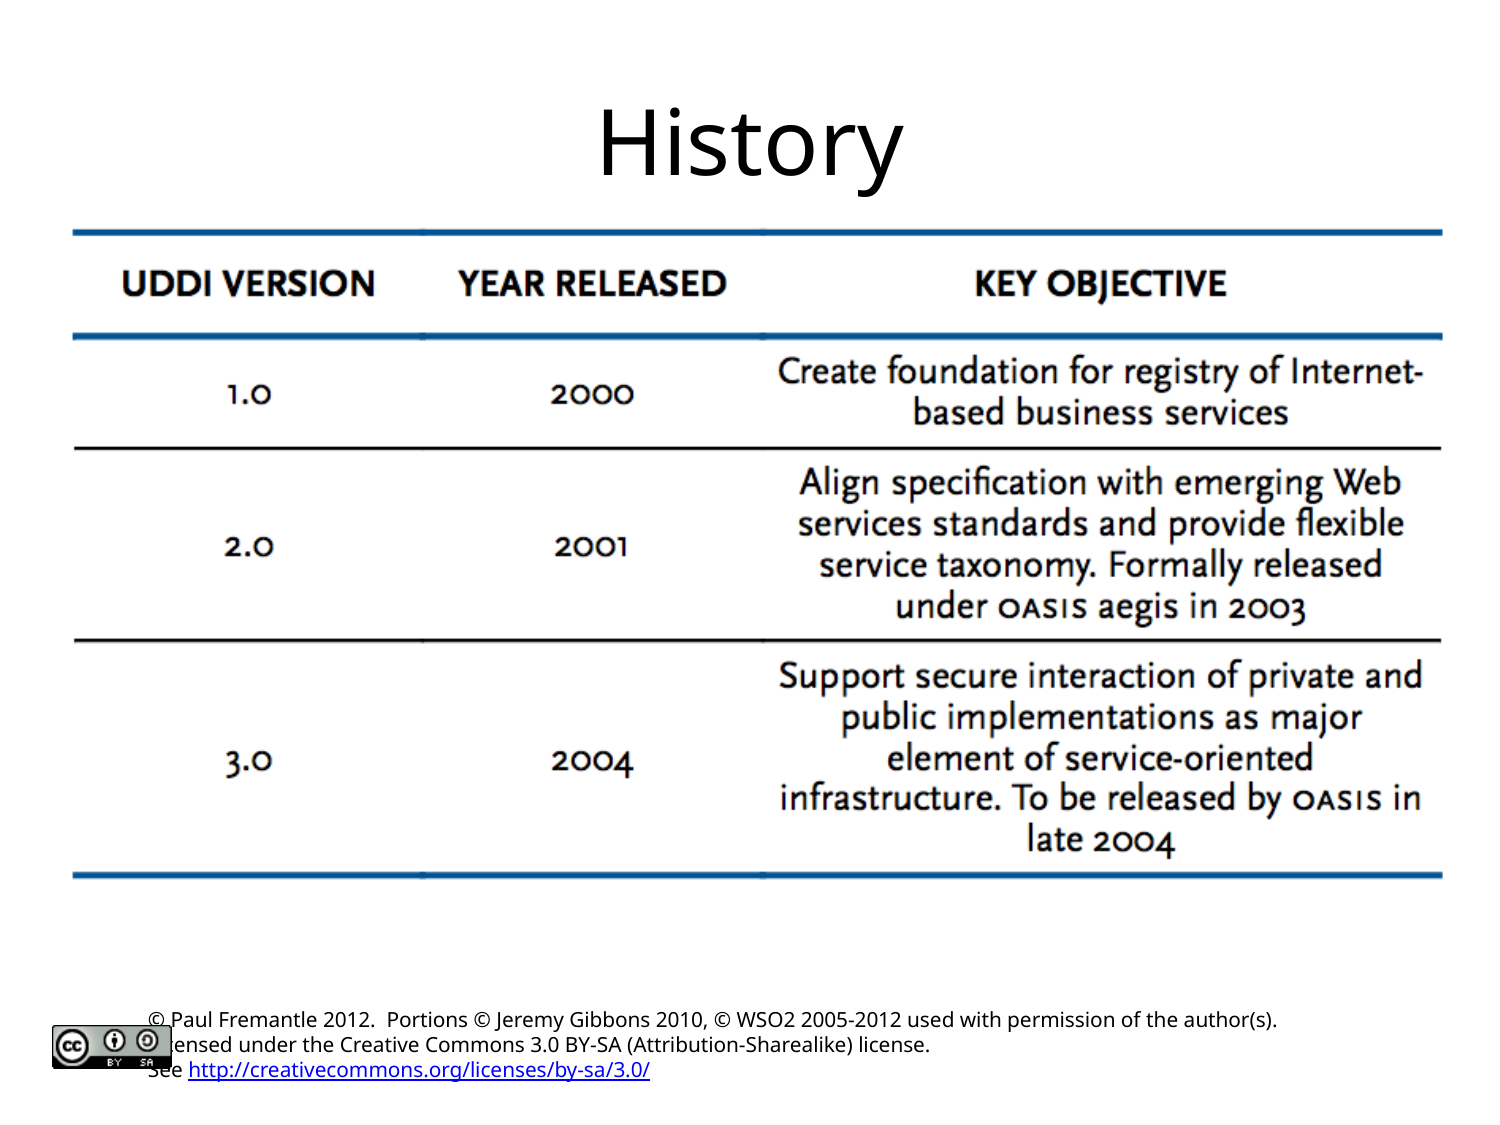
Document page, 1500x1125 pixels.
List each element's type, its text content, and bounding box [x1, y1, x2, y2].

picture [52, 1025, 172, 1069]
picture [0, 206, 1500, 918]
title History [75, 45, 1425, 204]
